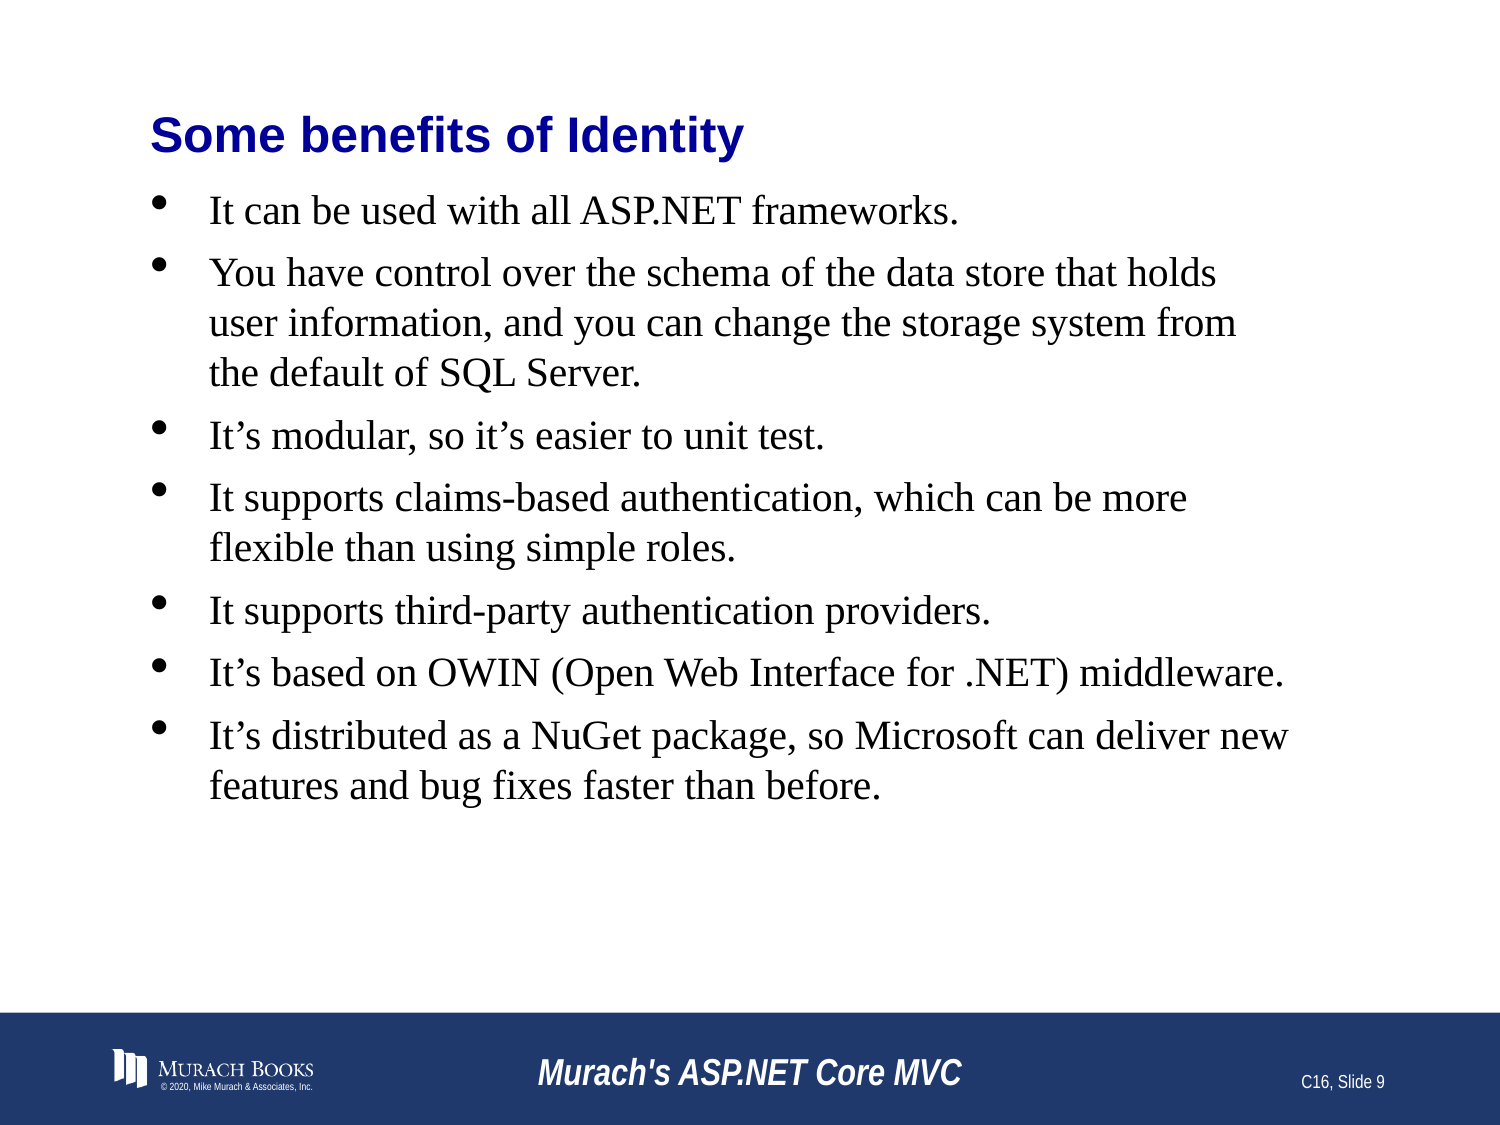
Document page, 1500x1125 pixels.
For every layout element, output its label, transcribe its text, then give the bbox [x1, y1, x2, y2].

title Some benefits of Identity [150, 102, 1350, 164]
list It can be used with all ASP.NET frameworks. You have control over the schema of the data store that holds user information, and you can change the storage system from the default of SQL Server. It’s modular, so it’s easier to unit test. It supports claims-based authentication, which can be more flexible than using simple roles. It supports third-party authentication providers. It’s based on OWIN (Open Web Interface for .NET) middleware. It’s distributed as a NuGet package, so Microsoft can deliver new features and bug fixes faster than before. [137, 174, 1350, 975]
footer © 2020, Mike Murach & Associates, Inc. [12, 1025, 463, 1100]
slide_number Murach's ASP.NET Core MVC [463, 1025, 1050, 1100]
slide_number C16, Slide 9 [1087, 1025, 1400, 1100]
